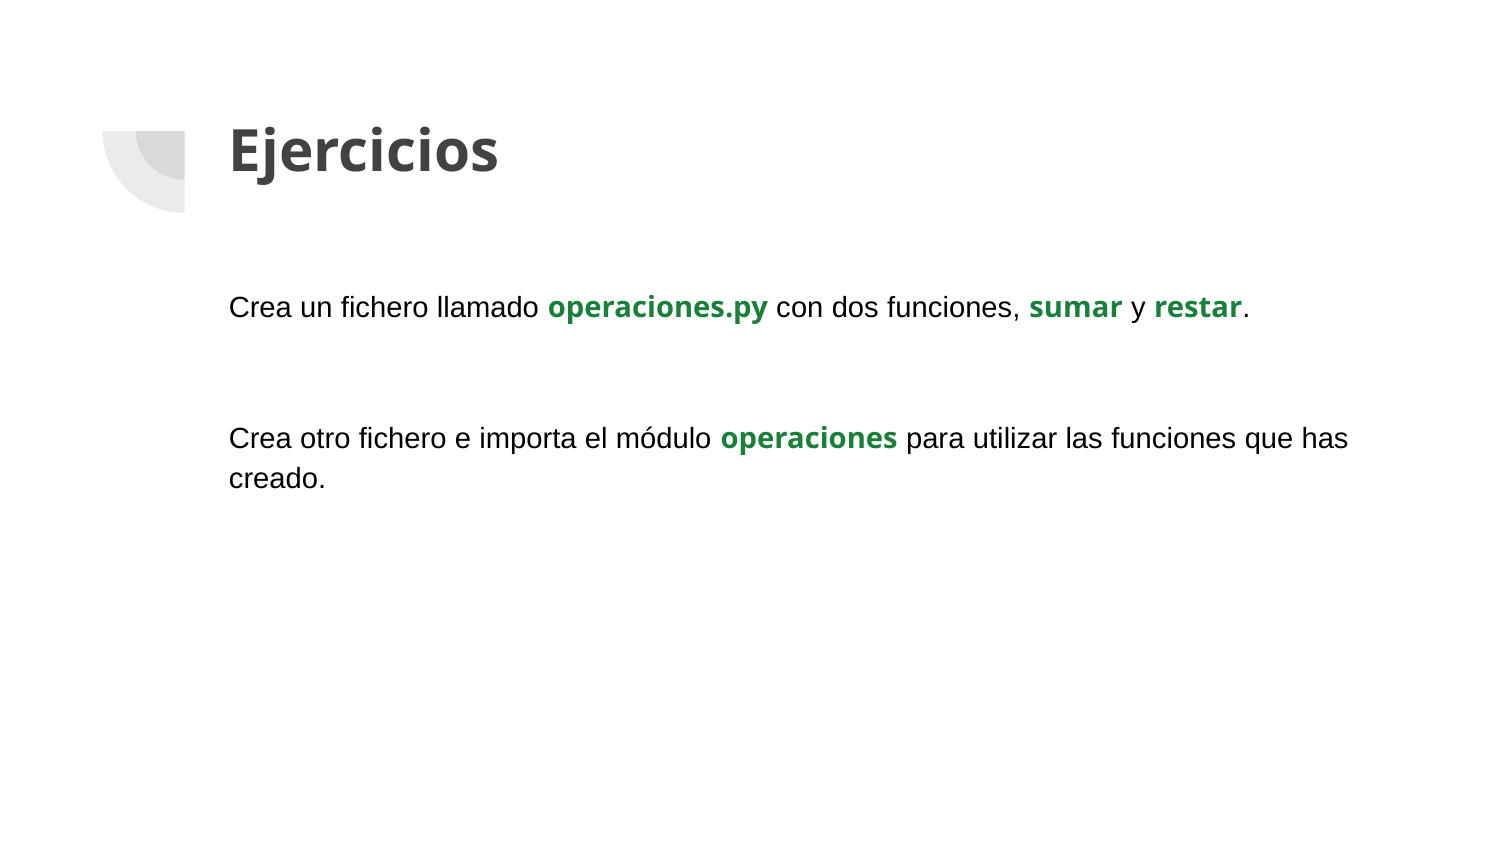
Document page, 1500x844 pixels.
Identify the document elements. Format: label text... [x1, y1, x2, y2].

list Crea un fichero llamado operaciones.py con dos funciones, sumar y restar. Crea otro fichero e importa el módulo operaciones para utilizar las funciones que has creado. [213, 268, 1368, 744]
title Ejercicios [213, 98, 1368, 263]
